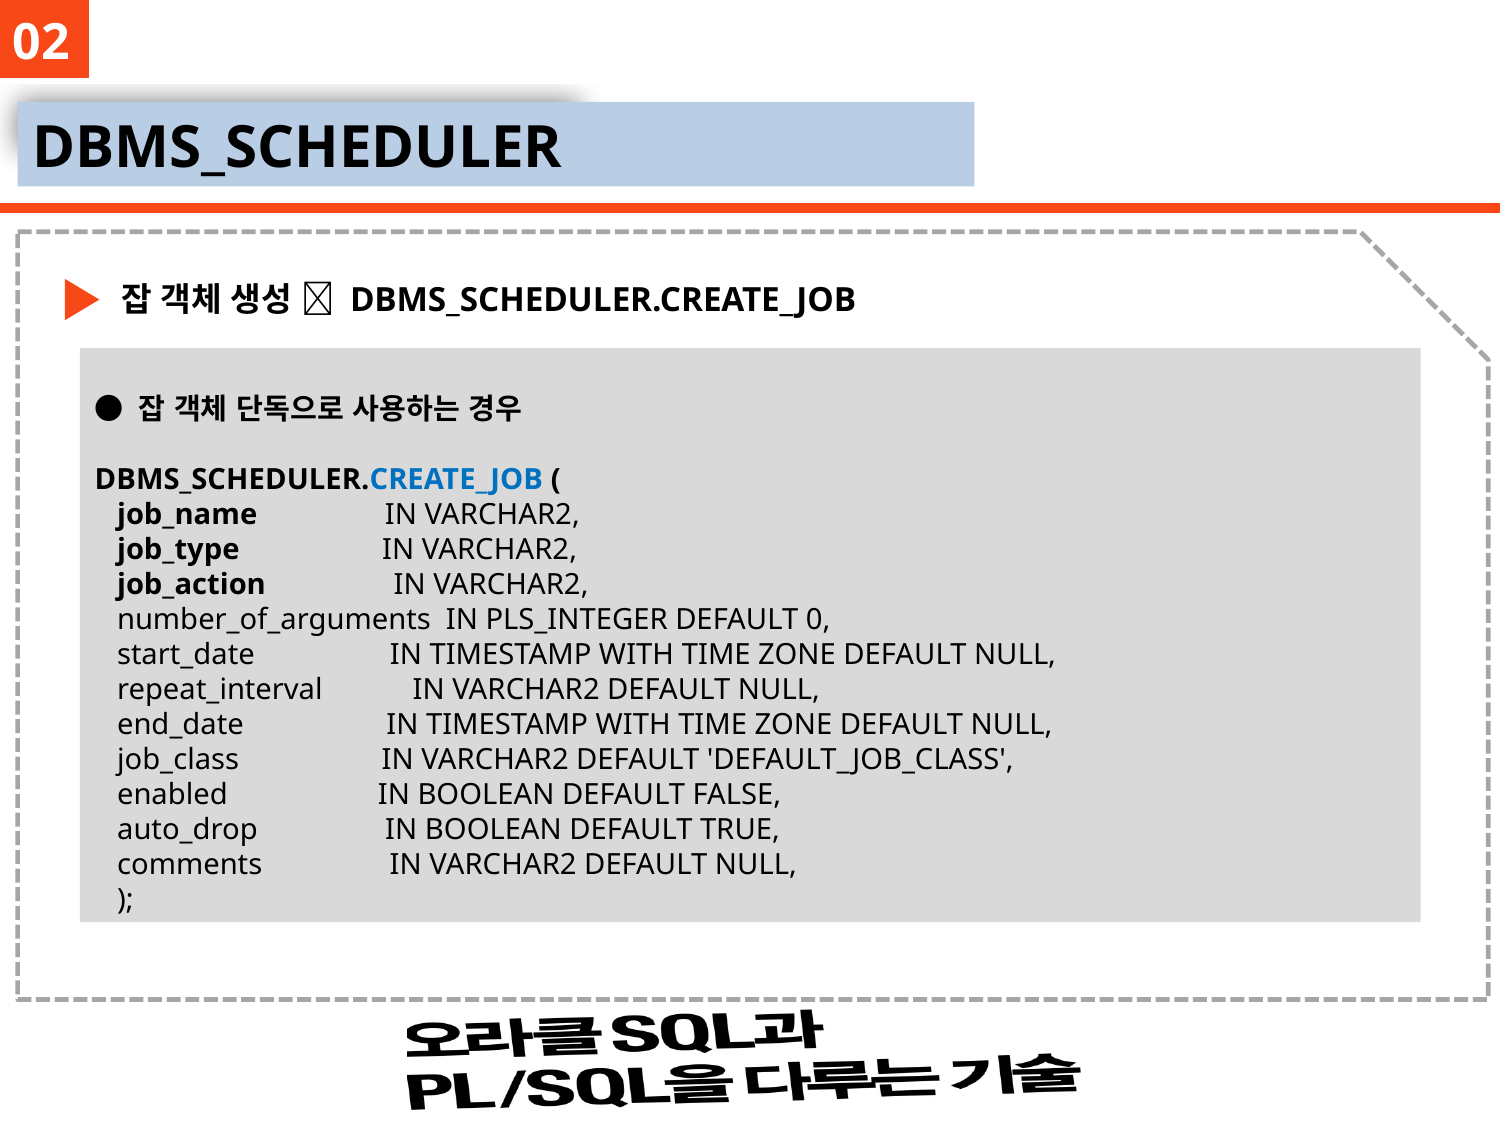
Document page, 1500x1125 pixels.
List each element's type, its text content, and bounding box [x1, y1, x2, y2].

text_box 잡 객체 생성  DBMS_SCHEDULER.CREATE_JOB [106, 270, 1495, 326]
text_box [62, 277, 102, 323]
text_box [635, 234, 646, 270]
text_box 02 [0, 2, 101, 78]
picture [406, 1006, 1081, 1112]
text_box [646, 233, 1500, 309]
text_box DBMS_SCHEDULER [17, 101, 975, 187]
text_box [15, 229, 1491, 1002]
text_box ● 잡 객체 단독으로 사용하는 경우 DBMS_SCHEDULER.CREATE_JOB ( job_name IN VARCHAR2, job_type IN VARCHAR2, job_action IN VARCHAR2, number_of_arguments IN PLS_INTEGER DEFAULT 0, start_date IN TIMESTAMP WITH TIME ZONE DEFAULT NULL, repeat_interval IN VARCHAR2 DEFAULT NULL, end_date IN TIMESTAMP WITH TIME ZONE DEFAULT NULL, job_class IN VARCHAR2 DEFAULT 'DEFAULT_JOB_CLASS', enabled IN BOOLEAN DEFAULT FALSE, auto_drop IN BOOLEAN DEFAULT TRUE, comments IN VARCHAR2 DEFAULT NULL, ); [79, 348, 1421, 923]
